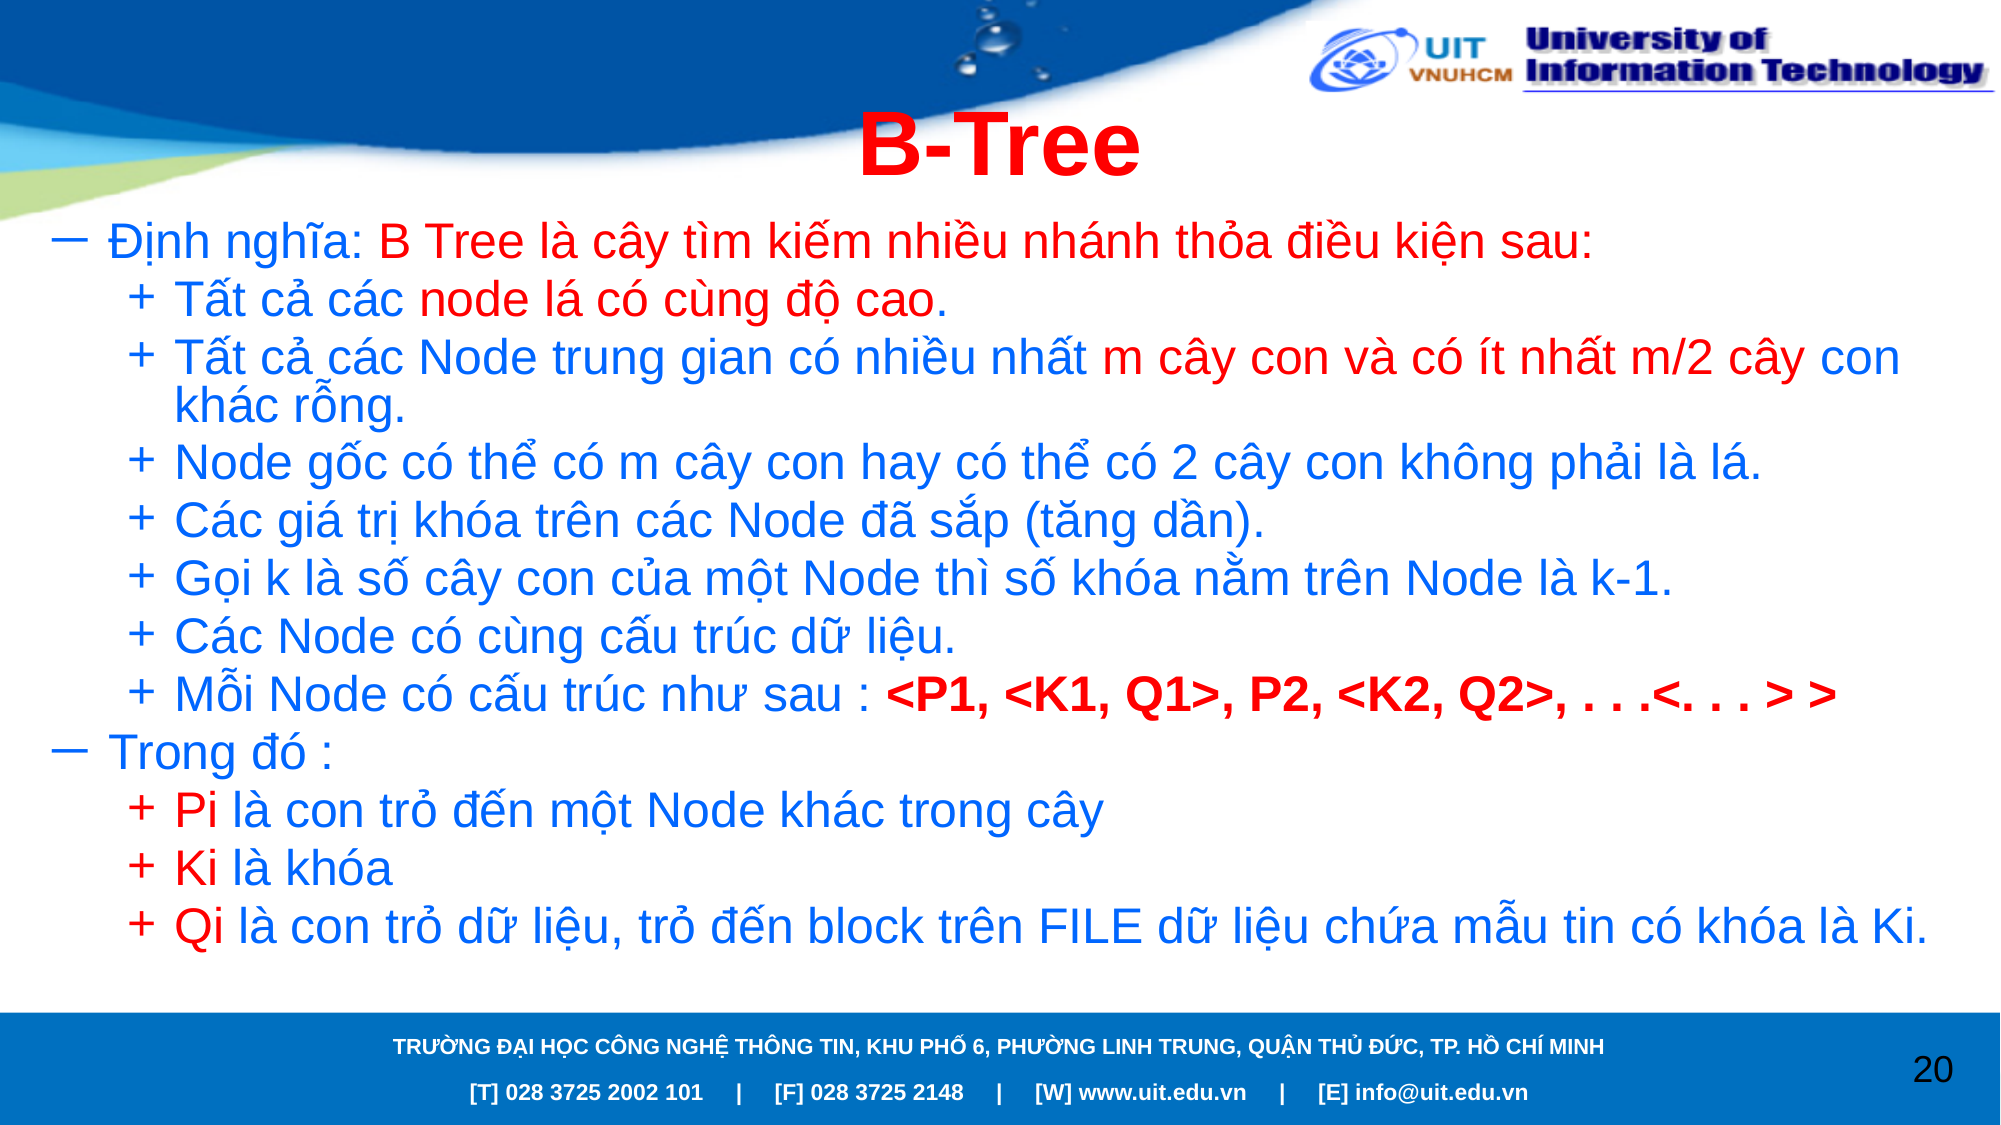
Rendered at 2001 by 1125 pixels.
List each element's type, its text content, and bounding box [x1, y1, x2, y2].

title B-Tree [99, 45, 1900, 212]
picture [0, 0, 2001, 1125]
list Định nghĩa: B Tree là cây tìm kiếm nhiều nhánh thỏa điều kiện sau: Tất cả các node lá có cùng độ cao. Tất cả các Node trung gian có nhiều nhất m cây con và có ít nhất m/2 cây con khác rỗng. Node gốc có thể có m cây con hay có thể có 2 cây con không phải là lá. Các giá trị khóa trên các Node đã sắp (tăng dần). Gọi k là số cây con của một Node thì số khóa nằm trên Node là k-1. Các Node có cùng cấu trúc dữ liệu. Mỗi Node có cấu trúc như sau : <P1, <K1, Q1>, P2, <K2, Q2>, . . .<. . . > > Trong đó : Pi là con trỏ đến một Node khác trong cây Ki là khóa Qi là con trỏ dữ liệu, trỏ đến block trên FILE dữ liệu chứa mẫu tin có khóa là Ki. [37, 212, 1950, 988]
